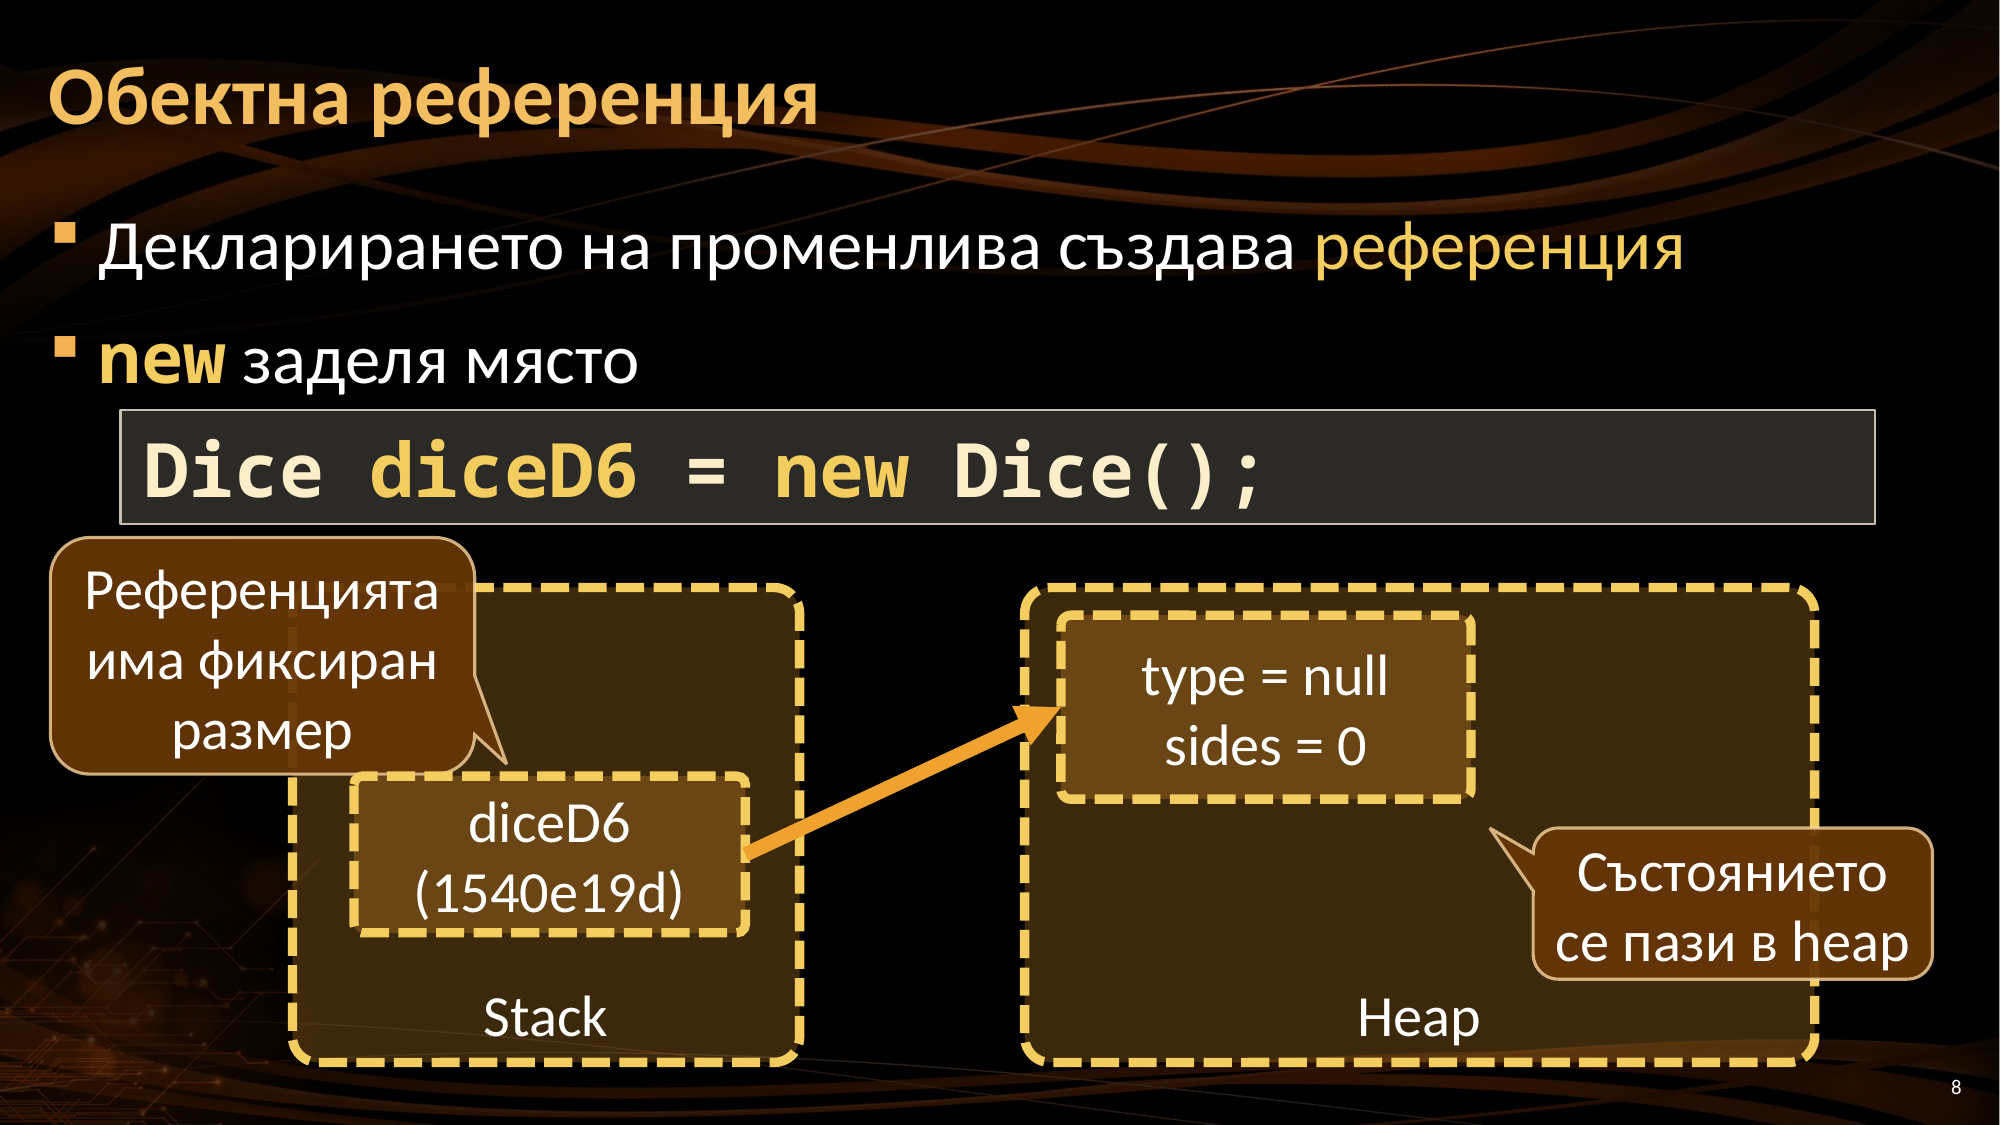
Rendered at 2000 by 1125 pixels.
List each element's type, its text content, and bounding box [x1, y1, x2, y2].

text_box Heap [1023, 586, 1816, 1064]
text_box Stack [445, 586, 801, 780]
slide_number 8 [1897, 1070, 1968, 1103]
text_box Stack [291, 776, 801, 1064]
text_box type = null sides = 0 [1059, 614, 1472, 801]
text_box diceD6 (1540e19d) [352, 775, 747, 934]
picture [0, 0, 2000, 1125]
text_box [745, 707, 1062, 855]
title Обектна референция [30, 6, 1968, 189]
text_box Dice diceD6 = new Dice(); [120, 410, 1875, 524]
list Декларирането на променлива създава референция new заделя място [31, 189, 1968, 1103]
text_box Референцията има фиксиран размер [49, 536, 508, 776]
text_box Състоянието се пази в heap [1488, 826, 1934, 981]
